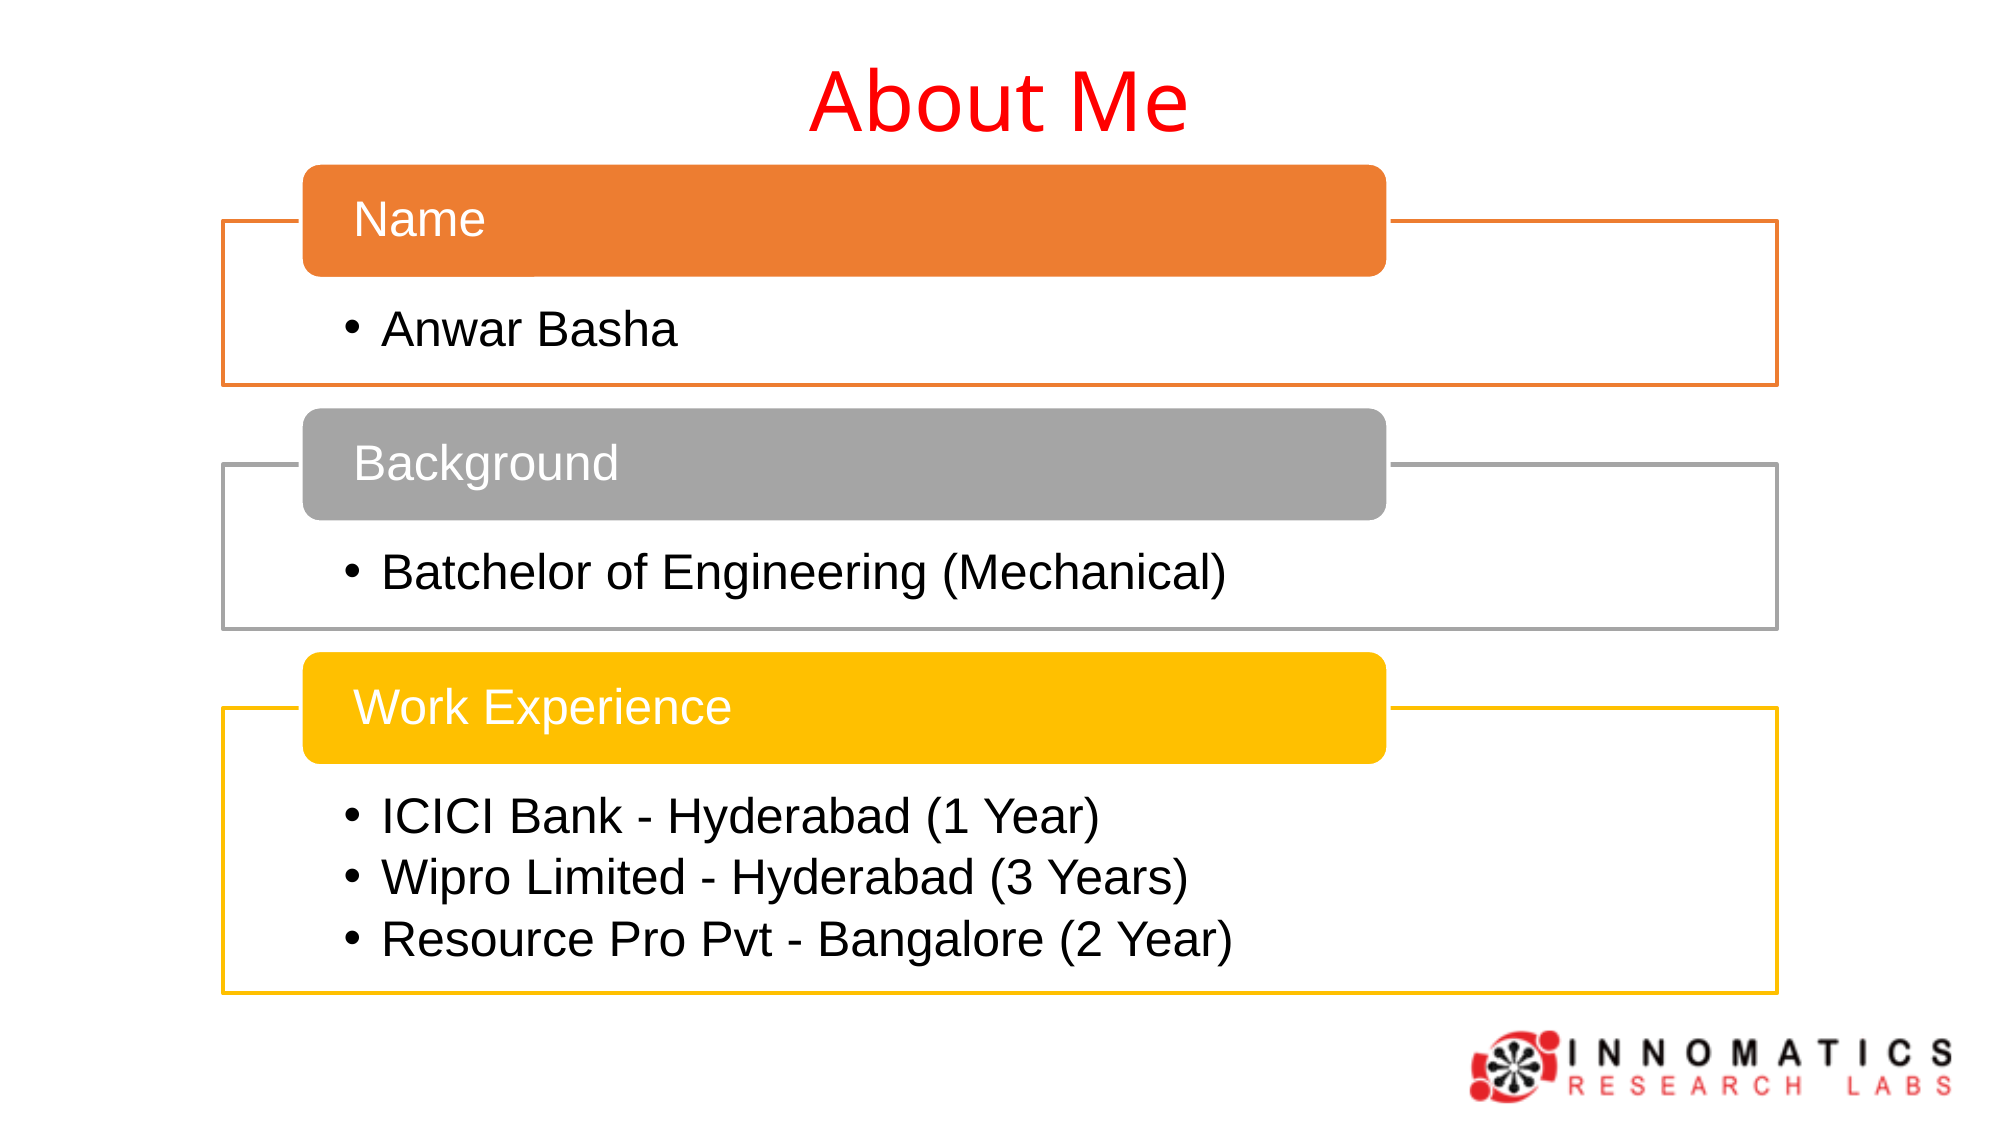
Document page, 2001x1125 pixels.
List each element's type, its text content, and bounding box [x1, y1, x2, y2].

title About Me [137, 59, 1863, 263]
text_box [222, 155, 1778, 1001]
picture [1445, 1014, 1975, 1125]
